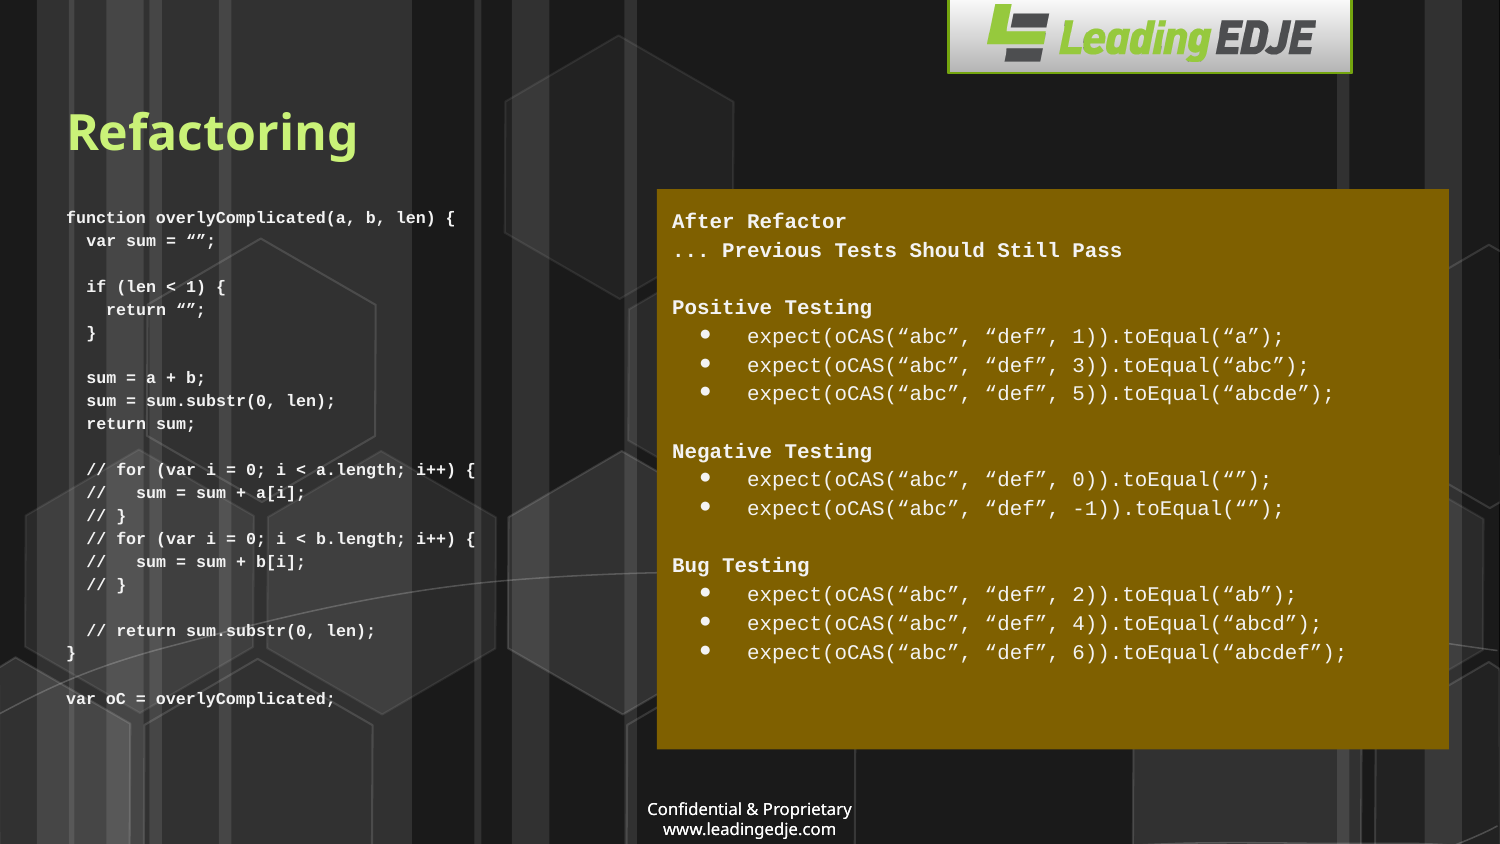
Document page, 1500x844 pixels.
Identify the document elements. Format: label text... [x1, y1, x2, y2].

picture [987, 4, 1316, 62]
list After Refactor ... Previous Tests Should Still Pass Positive Testing expect(oCAS(“abc”, “def”, 1)).toEqual(“a”); expect(oCAS(“abc”, “def”, 3)).toEqual(“abc”); expect(oCAS(“abc”, “def”, 5)).toEqual(“abcde”); Negative Testing expect(oCAS(“abc”, “def”, 0)).toEqual(“”); expect(oCAS(“abc”, “def”, -1)).toEqual(“”); Bug Testing expect(oCAS(“abc”, “def”, 2)).toEqual(“ab”); expect(oCAS(“abc”, “def”, 4)).toEqual(“abcd”); expect(oCAS(“abc”, “def”, 6)).toEqual(“abcdef”); [656, 189, 1449, 750]
title Refactoring [51, 85, 1449, 180]
list function overlyComplicated(a, b, len) { var sum = “”; if (len < 1) { return “”; } sum = a + b; sum = sum.substr(0, len); return sum; // for (var i = 0; i < a.length; i++) { // sum = sum + a[i]; // } // for (var i = 0; i < b.length; i++) { // sum = sum + b[i]; // } // return sum.substr(0, len); } var oC = overlyComplicated; [51, 189, 560, 750]
